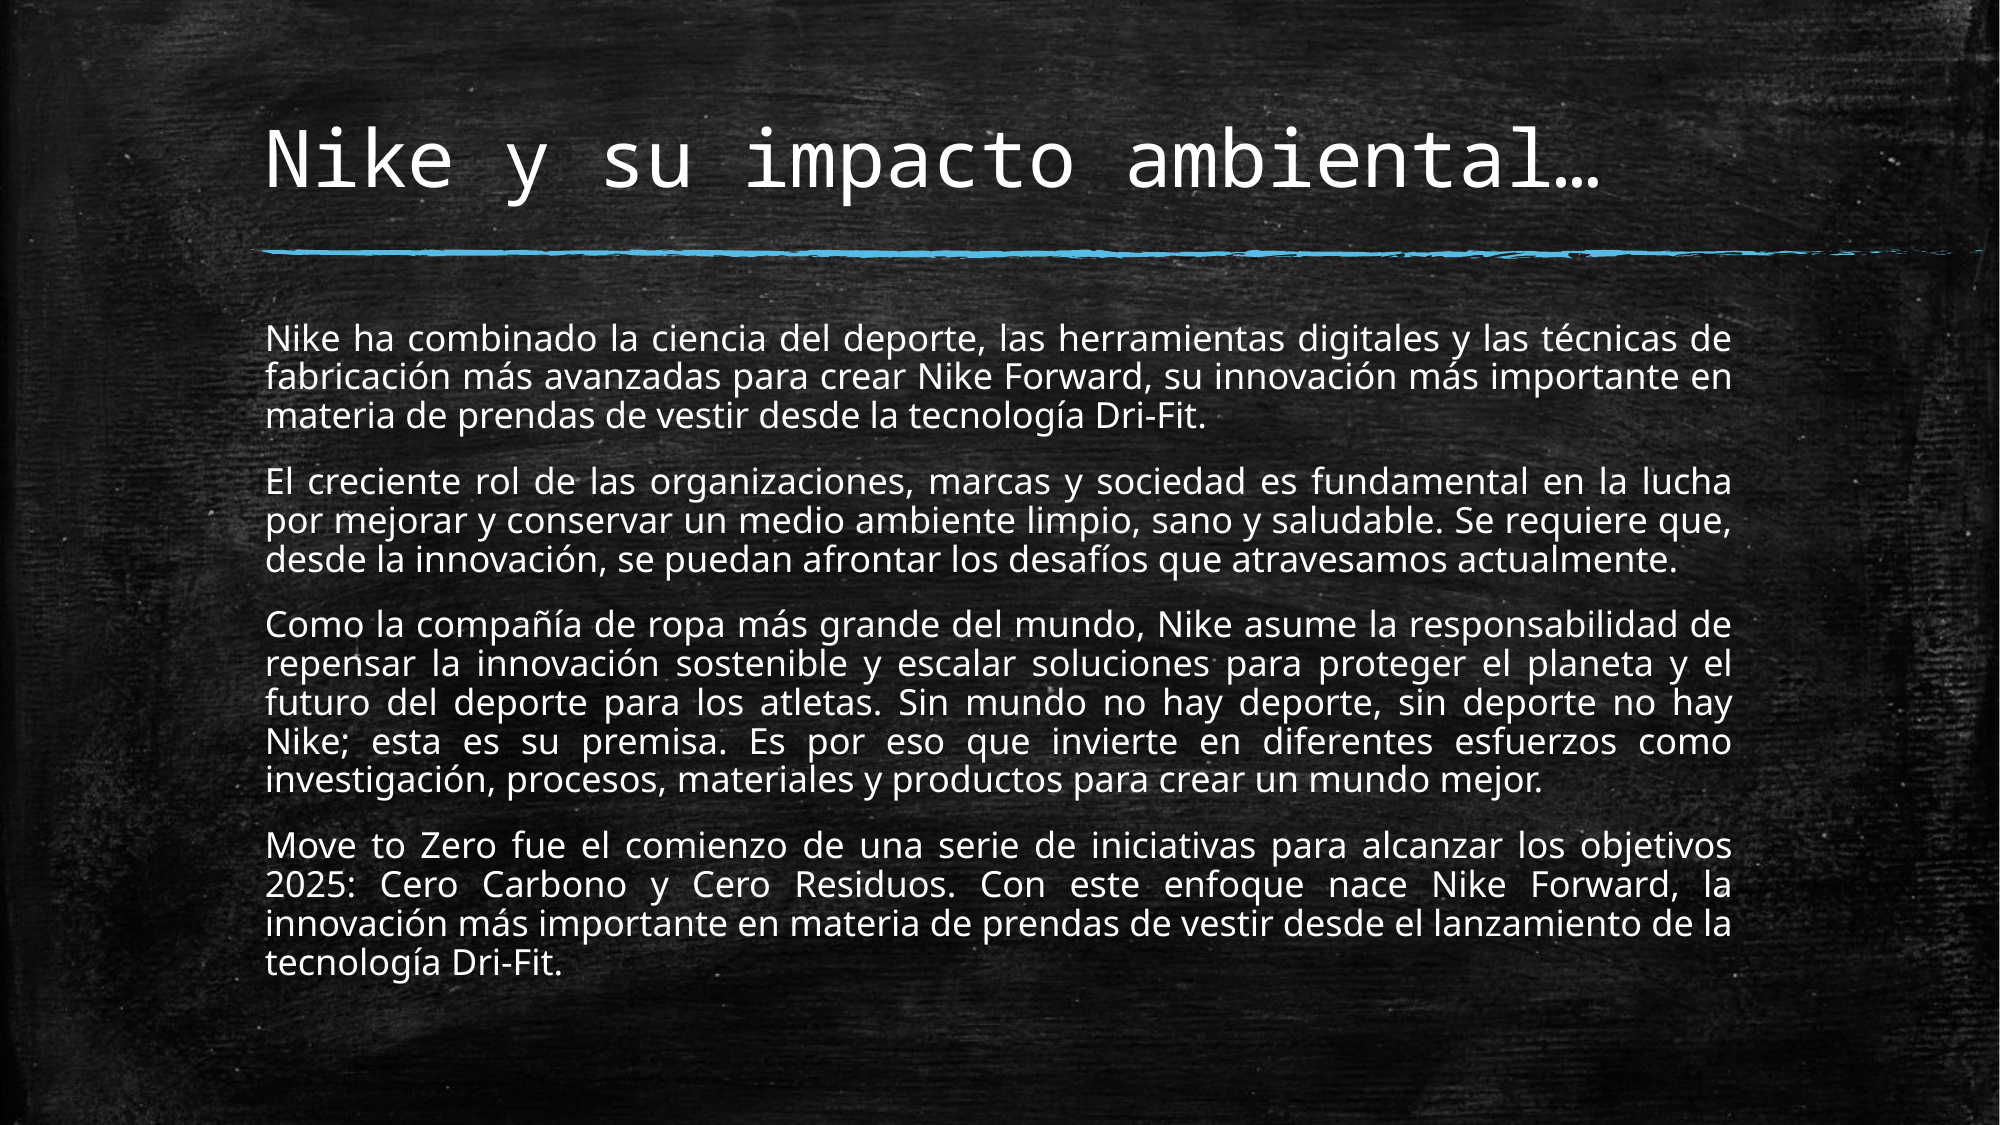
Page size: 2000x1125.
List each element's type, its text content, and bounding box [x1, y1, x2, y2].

title Nike y su impacto ambiental… [249, 45, 1750, 213]
list Nike ha combinado la ciencia del deporte, las herramientas digitales y las técnicas de fabricación más avanzadas para crear Nike Forward, su innovación más importante en materia de prendas de vestir desde la tecnología Dri-Fit. El creciente rol de las organizaciones, marcas y sociedad es fundamental en la lucha por mejorar y conservar un medio ambiente limpio, sano y saludable. Se requiere que, desde la innovación, se puedan afrontar los desafíos que atravesamos actualmente. Como la compañía de ropa más grande del mundo, Nike asume la responsabilidad de repensar la innovación sostenible y escalar soluciones para proteger el planeta y el futuro del deporte para los atletas. Sin mundo no hay deporte, sin deporte no hay Nike; esta es su premisa. Es por eso que invierte en diferentes esfuerzos como investigación, procesos, materiales y productos para crear un mundo mejor. Move to Zero fue el comienzo de una serie de iniciativas para alcanzar los objetivos 2025: Cero Carbono y Cero Residuos. Con este enfoque nace Nike Forward, la innovación más importante en materia de prendas de vestir desde el lanzamiento de la tecnología Dri-Fit. [249, 312, 1750, 1013]
